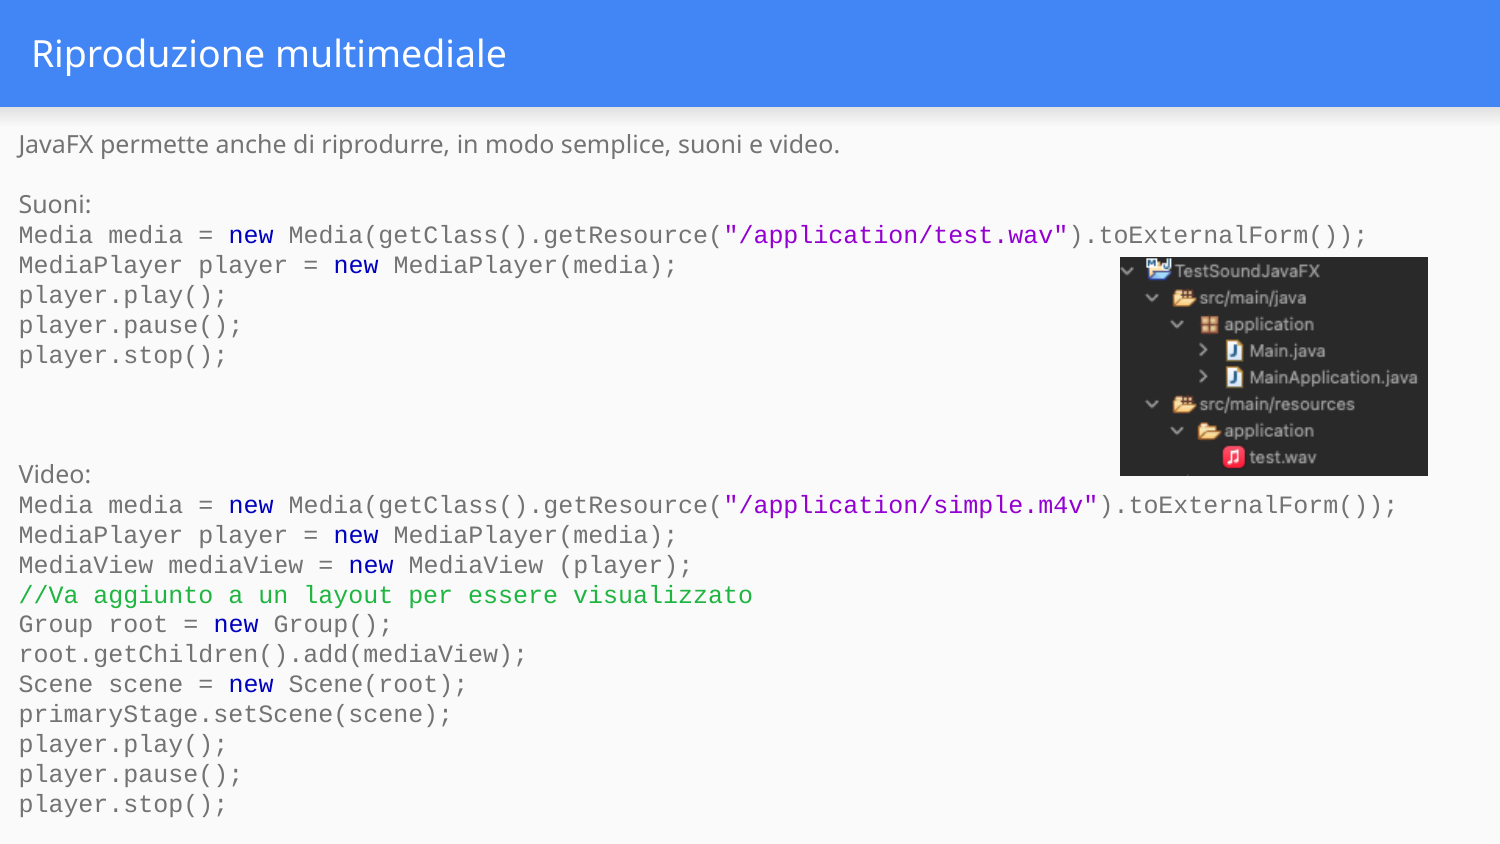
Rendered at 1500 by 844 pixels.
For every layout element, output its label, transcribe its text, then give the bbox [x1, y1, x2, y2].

picture [1119, 256, 1429, 477]
title Riproduzione multimediale [16, 2, 1464, 102]
text_box JavaFX permette anche di riprodurre, in modo semplice, suoni e video. Suoni: Media media = new Media(getClass().getResource("/application/test.wav").toExternalForm()); MediaPlayer player = new MediaPlayer(media); player.play(); player.pause(); player.stop(); Video: Media media = new Media(getClass().getResource("/application/simple.m4v").toExternalForm()); MediaPlayer player = new MediaPlayer(media); MediaView mediaView = new MediaView (player); //Va aggiunto a un layout per essere visualizzato Group root = new Group(); root.getChildren().add(mediaView); Scene scene = new Scene(root); primaryStage.setScene(scene); player.play(); player.pause(); player.stop(); [3, 113, 1500, 833]
